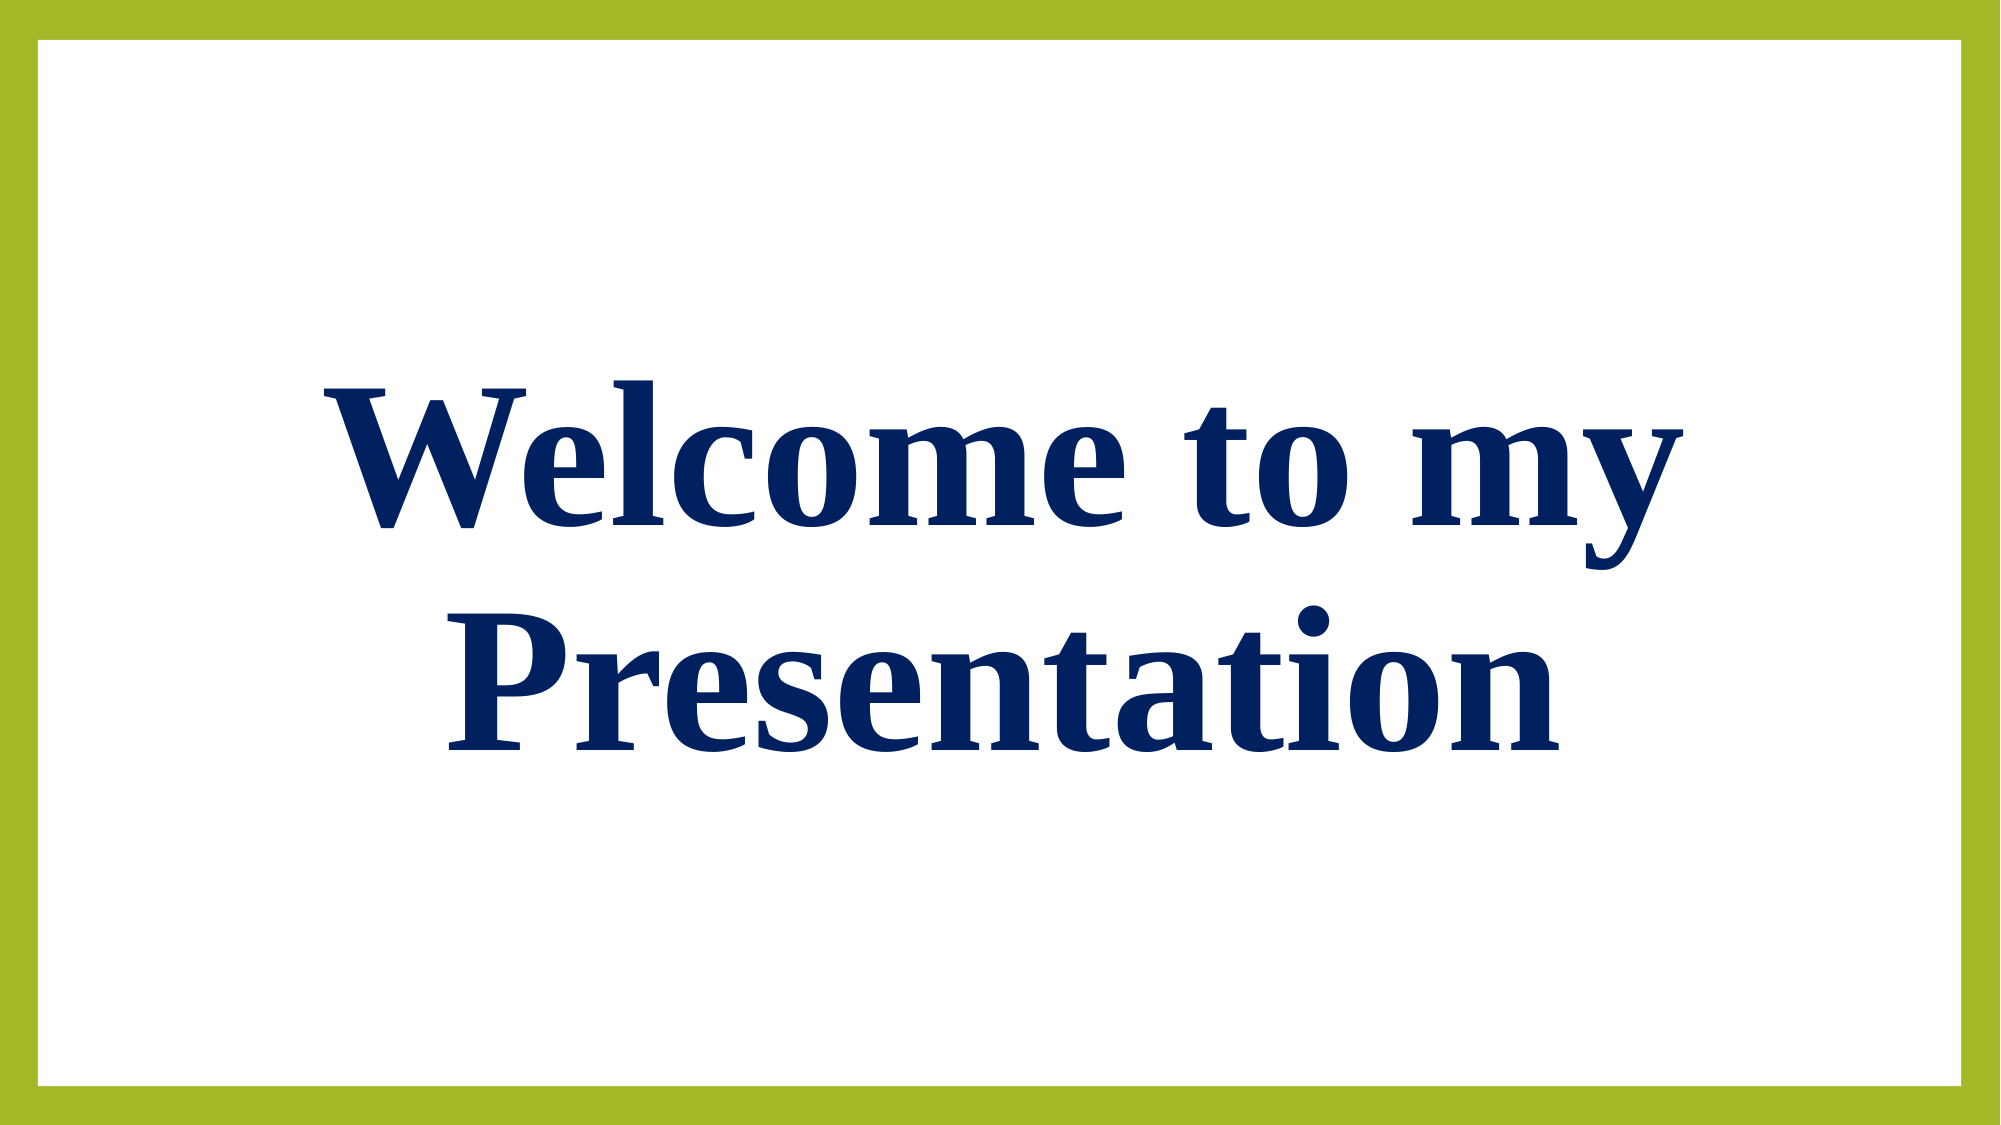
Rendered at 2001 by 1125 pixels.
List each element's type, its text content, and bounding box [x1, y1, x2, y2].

title Welcome to my Presentation [86, 99, 1921, 1041]
